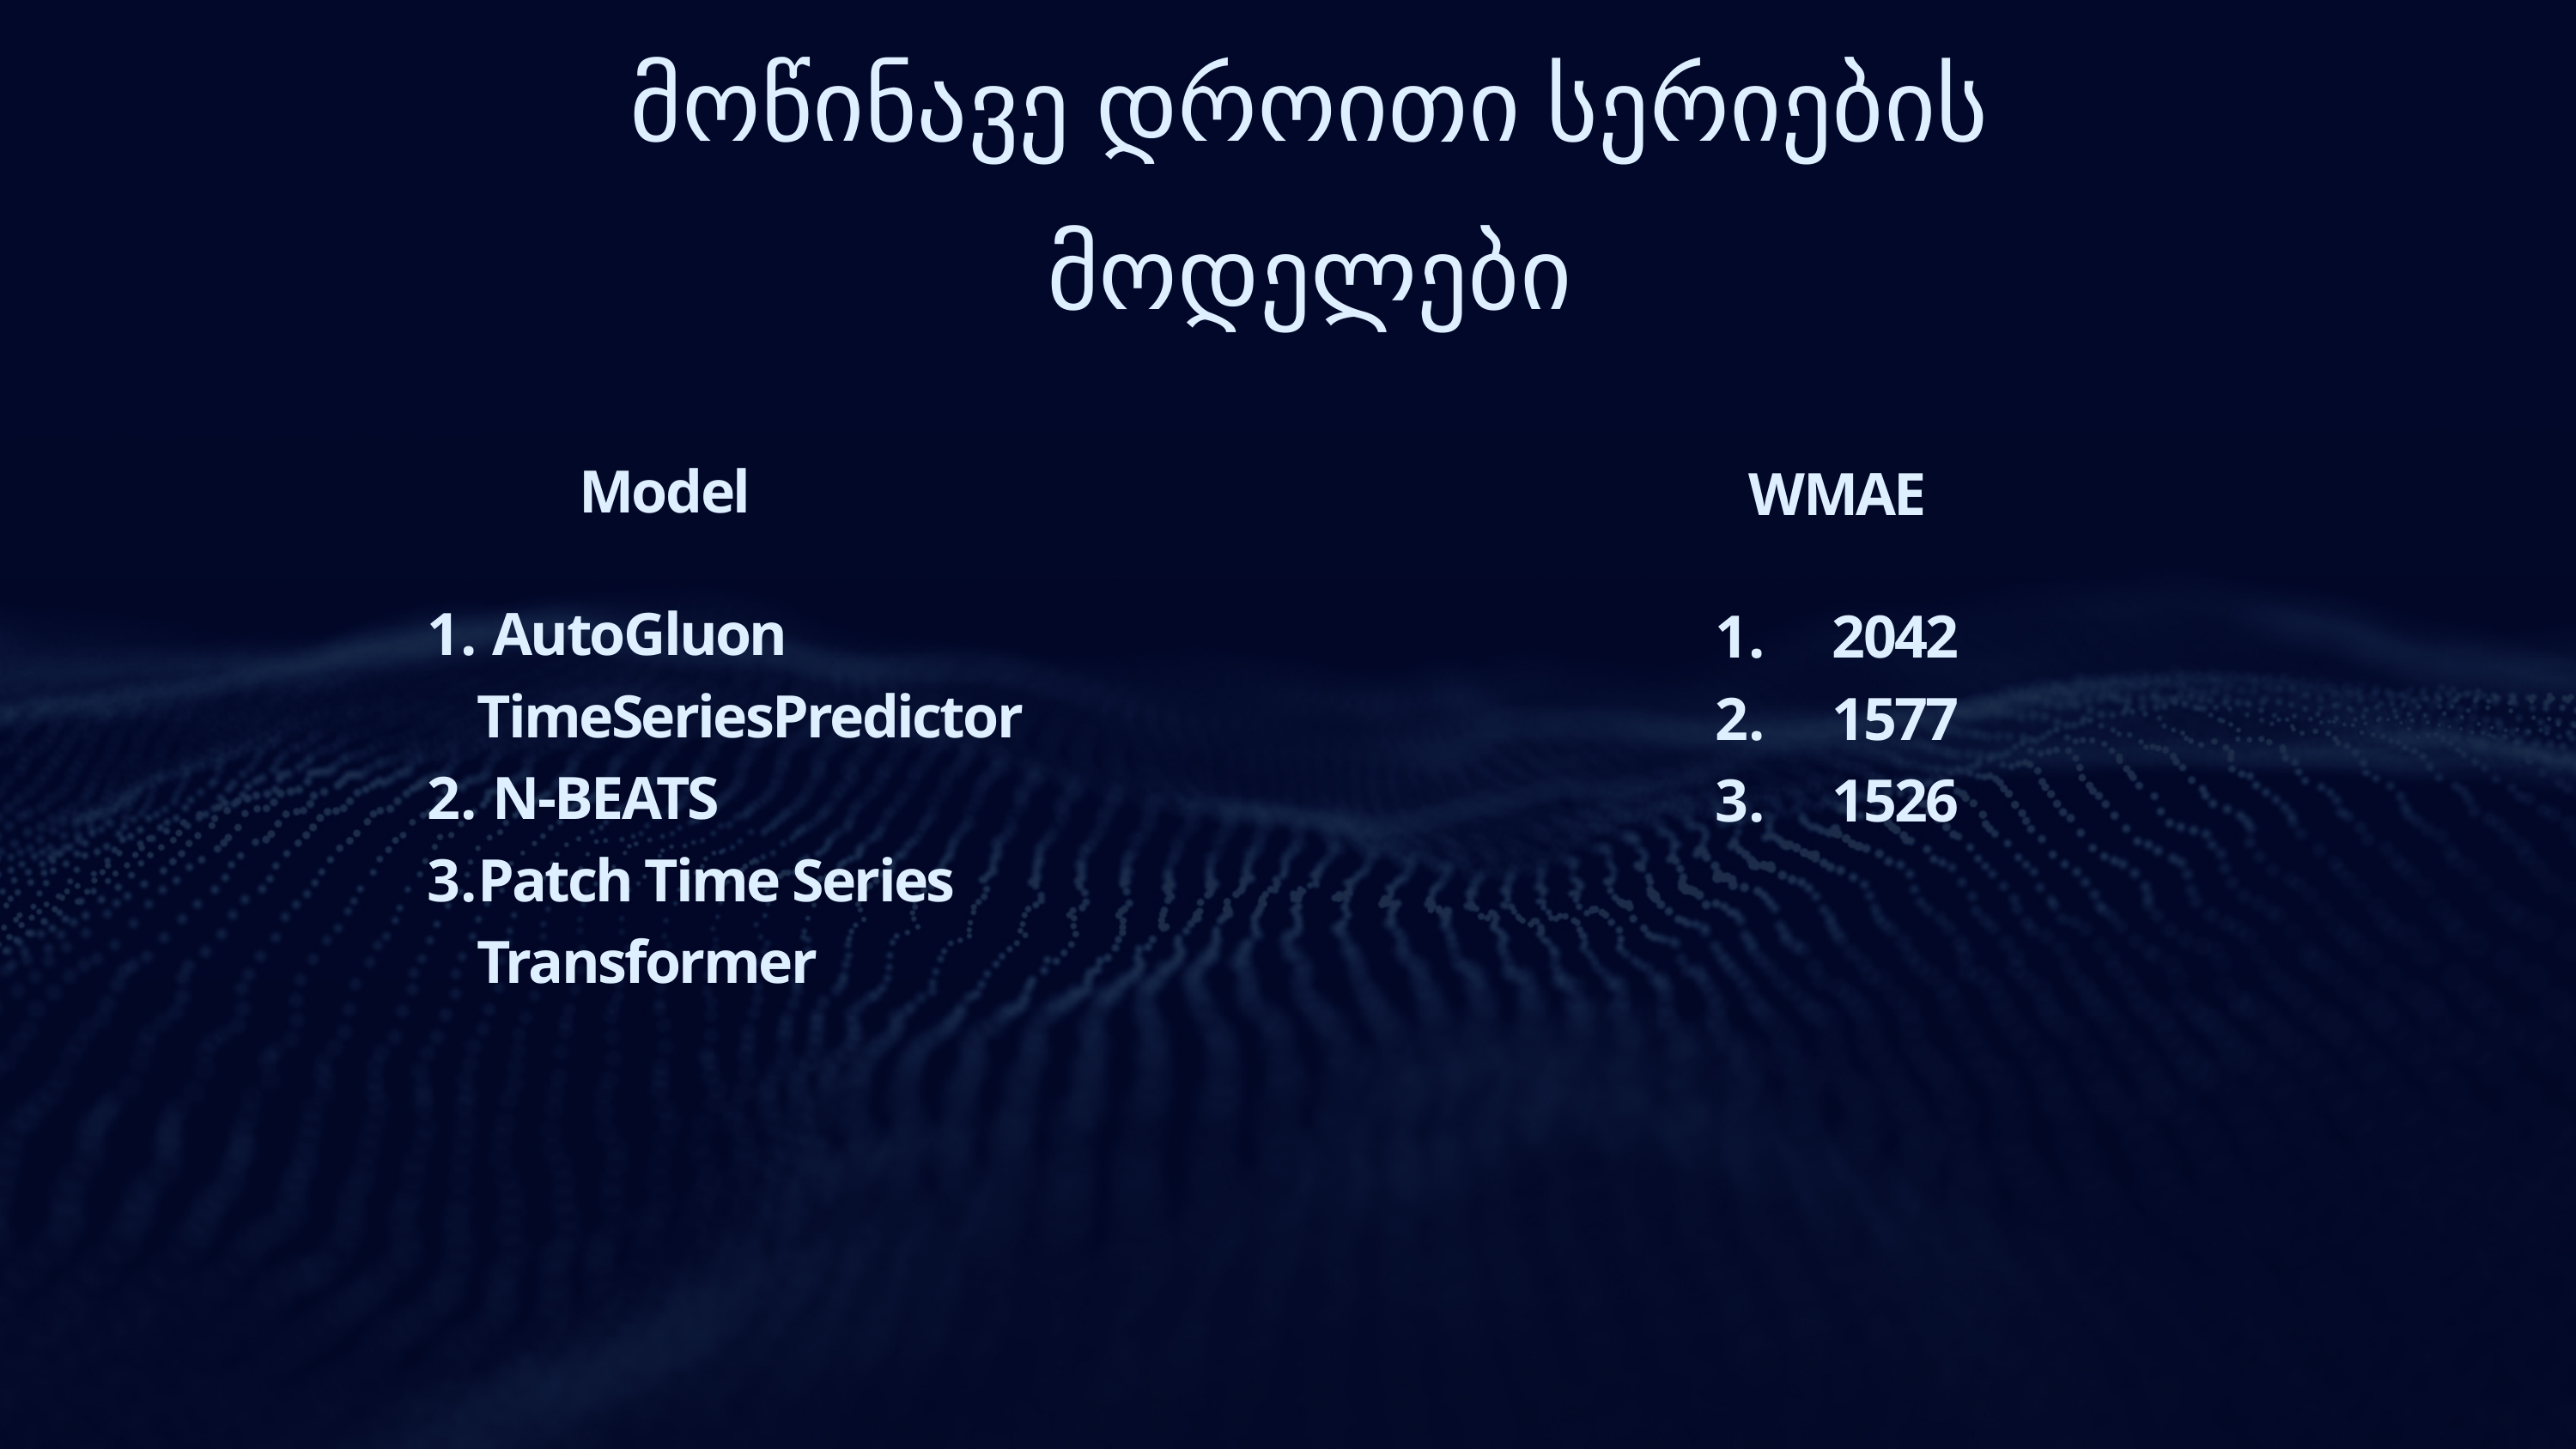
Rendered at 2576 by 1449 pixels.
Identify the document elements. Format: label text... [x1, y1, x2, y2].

text_box მოწინავე დროითი სერიების მოდელები [543, 76, 2076, 330]
text_box WMAE [1748, 445, 2004, 528]
text_box Model [579, 442, 1054, 525]
text_box [0, 0, 2576, 1449]
text_box AutoGluon TimeSeriesPredictor N-BEATS Patch Time Series Transformer [377, 585, 1288, 996]
text_box 2042 1577 1526 [1665, 587, 2576, 834]
